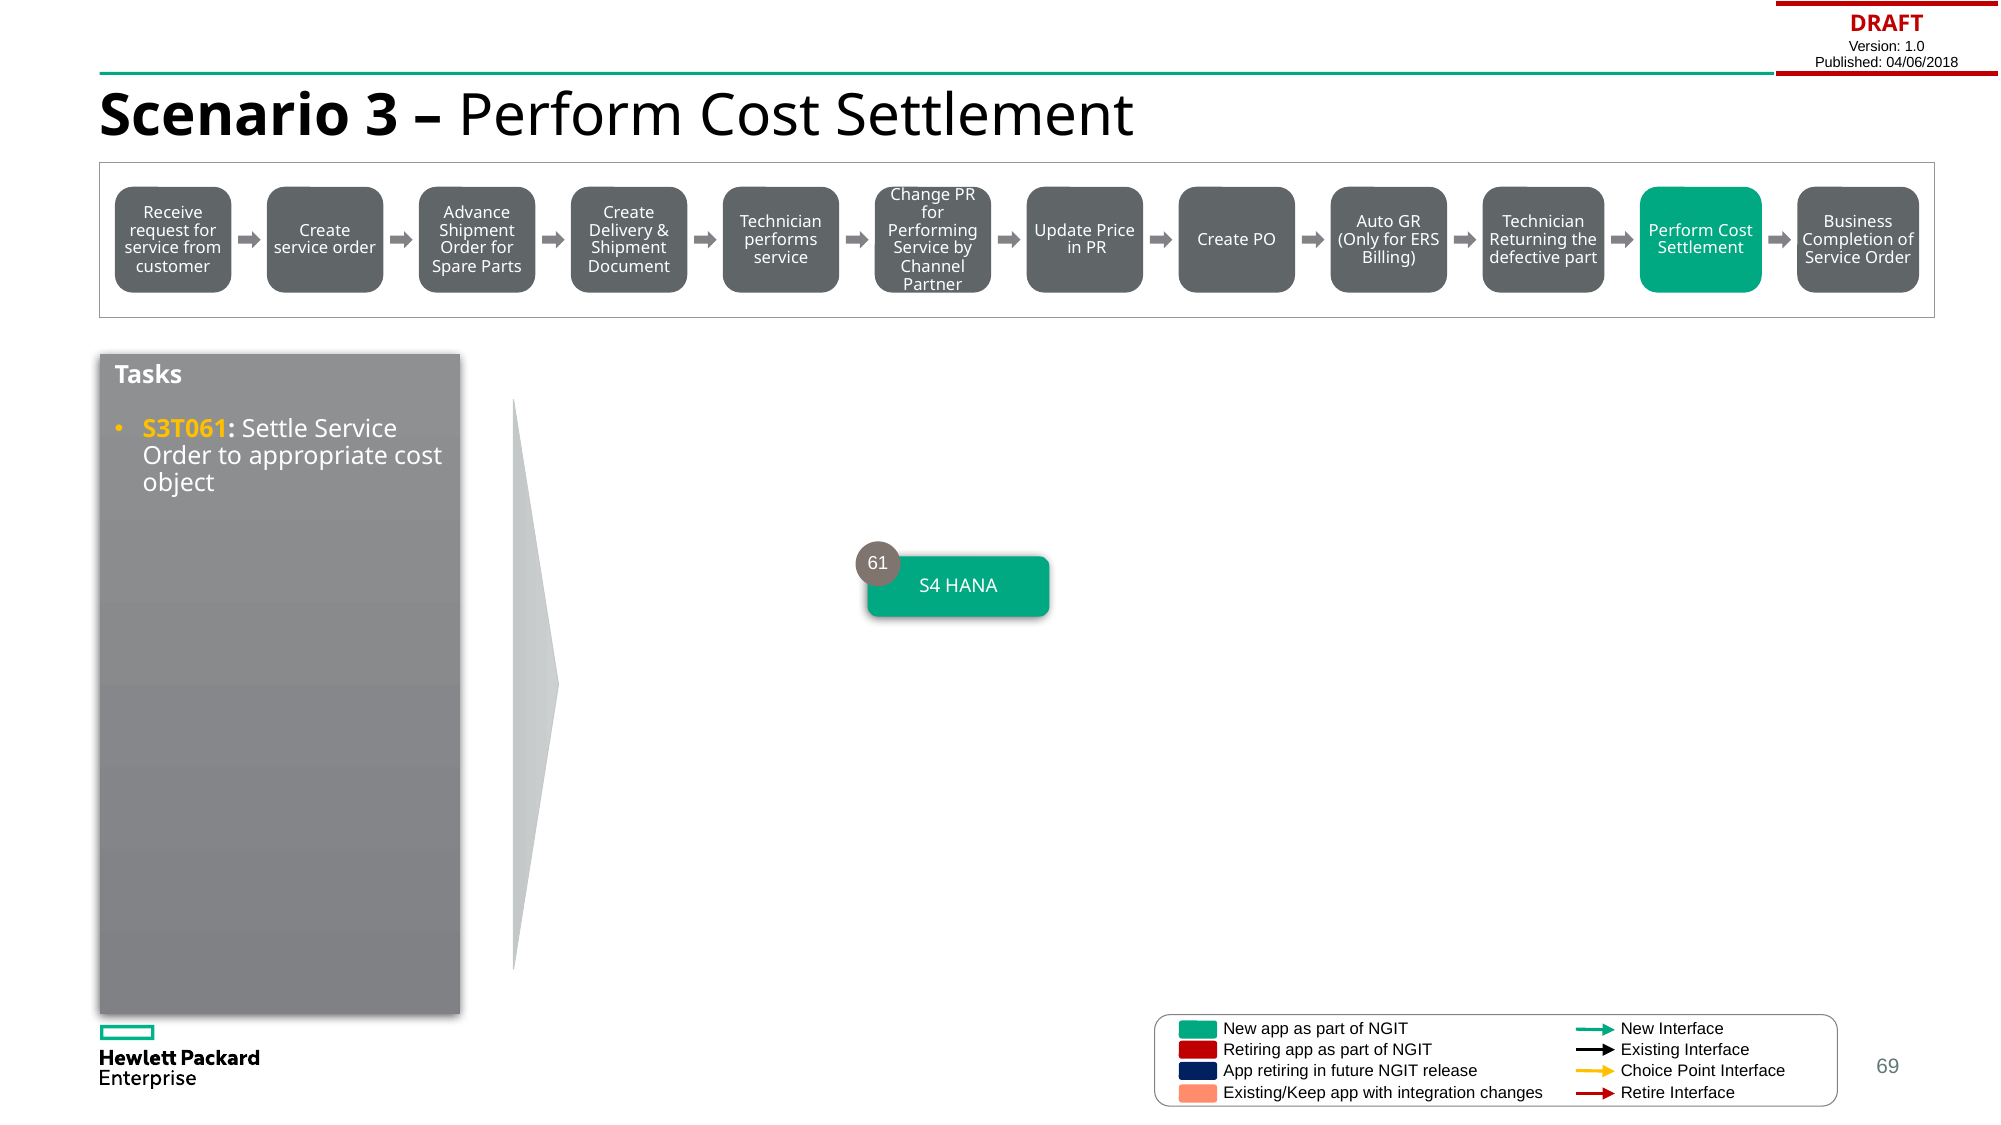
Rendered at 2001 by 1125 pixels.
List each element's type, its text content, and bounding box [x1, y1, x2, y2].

table_header DRAFT Version: 1.0 Published: 04/06/2018 [1776, 6, 1998, 71]
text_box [1154, 1014, 1838, 1107]
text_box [99, 162, 1935, 318]
text_box S4 HANA [867, 556, 1050, 617]
title Scenario 3 – Perform Cost Settlement [99, 85, 1921, 162]
text_box Tasks S3T061: Settle Service Order to appropriate cost object [99, 354, 460, 1015]
text_box 61 [854, 540, 902, 588]
text_box [512, 399, 560, 970]
slide_number 69 [1838, 1039, 1900, 1078]
